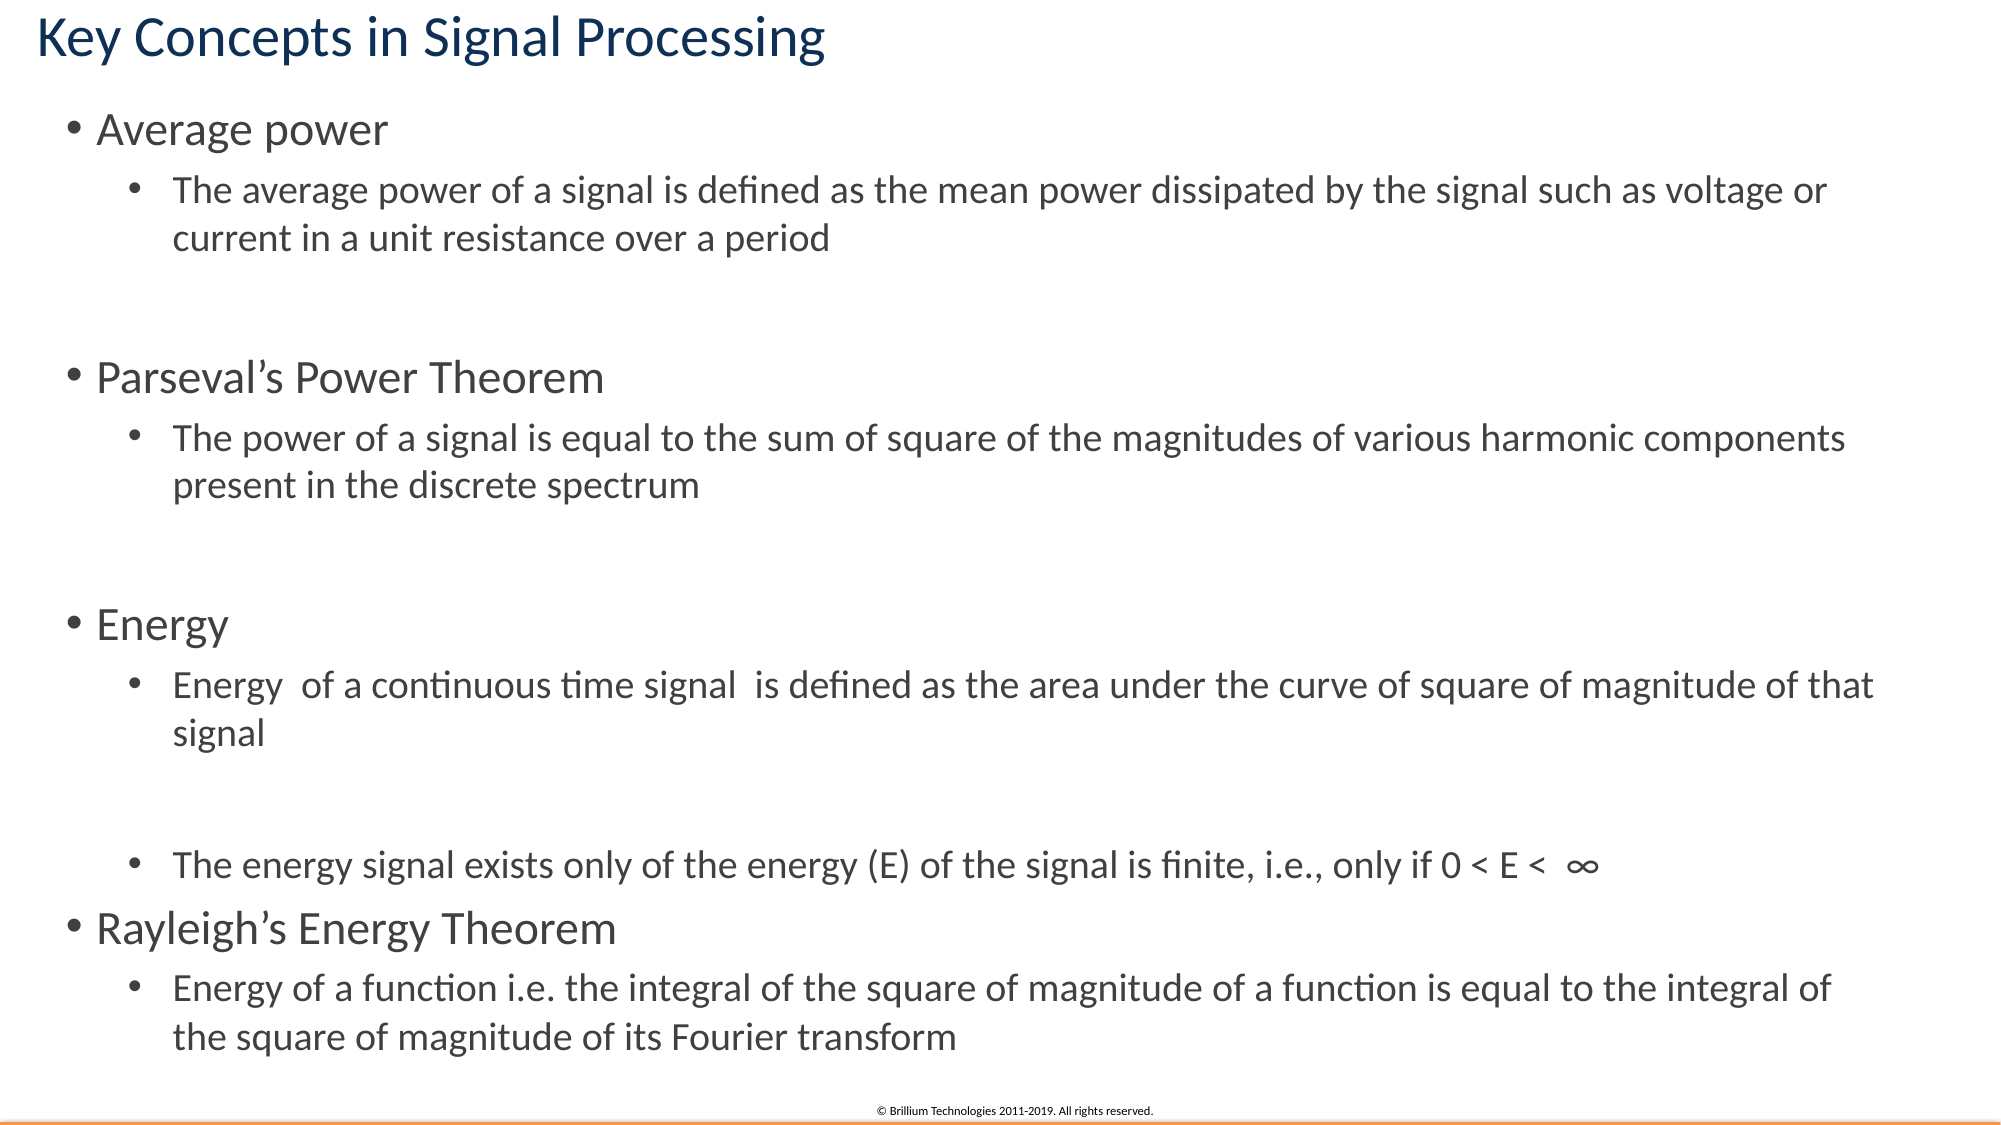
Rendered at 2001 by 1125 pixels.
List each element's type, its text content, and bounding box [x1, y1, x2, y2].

title Key Concepts in Signal Processing [22, 0, 1900, 66]
